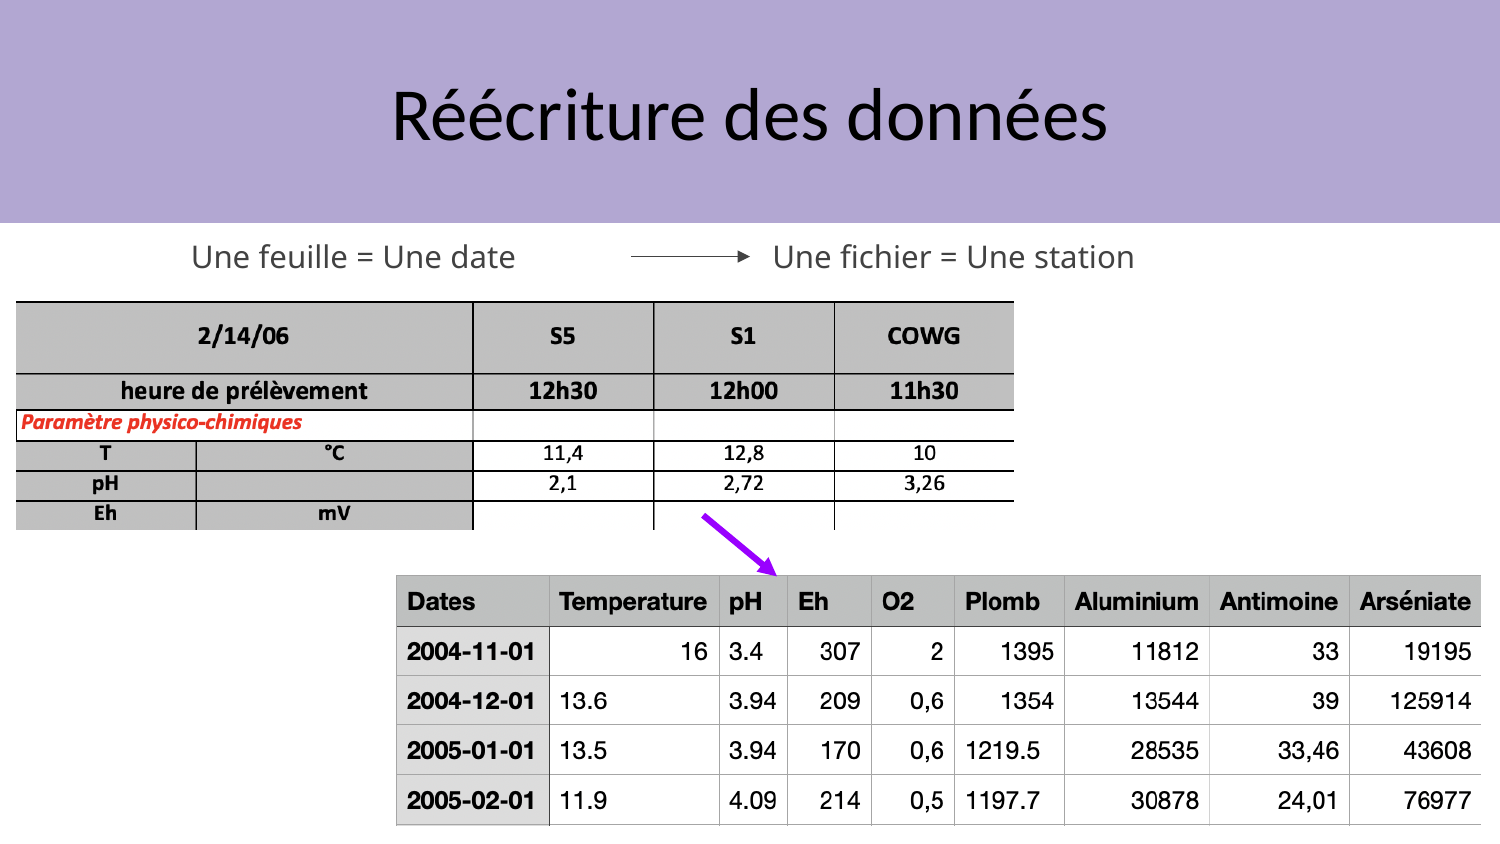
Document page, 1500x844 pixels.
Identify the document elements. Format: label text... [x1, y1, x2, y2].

text_box Une fichier = Une station [682, 231, 1500, 290]
picture [0, 0, 1500, 223]
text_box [702, 514, 778, 577]
picture [16, 300, 1014, 530]
picture [395, 573, 1481, 826]
text_box Une feuille = Une date [100, 232, 682, 290]
